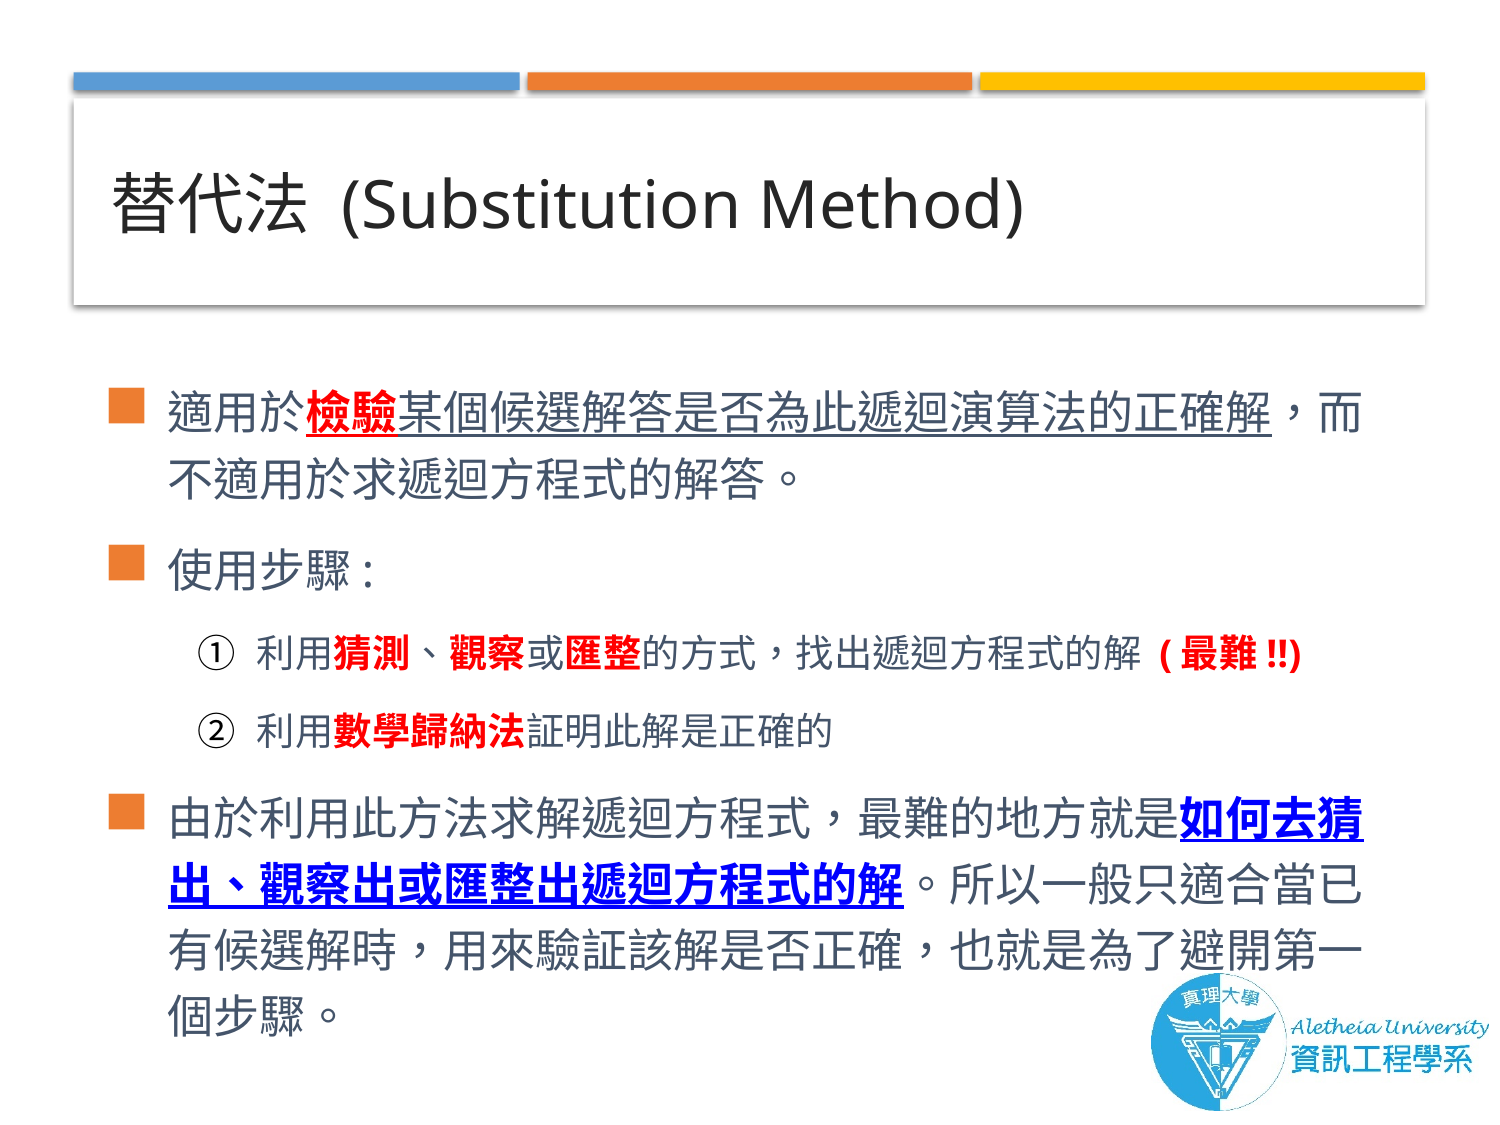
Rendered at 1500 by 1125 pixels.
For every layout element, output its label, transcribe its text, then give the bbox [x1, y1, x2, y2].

title 替代法 (Substitution Method) [95, 112, 1406, 291]
picture [1151, 973, 1489, 1111]
list 適用於檢驗某個候選解答是否為此遞迴演算法的正確解，而不適用於求遞迴方程式的解答。 使用步驟: 利用猜測、觀察或匯整的方式，找出遞迴方程式的解 (最難!!) 利用數學歸納法証明此解是正確的 由於利用此方法求解遞迴方程式，最難的地方就是如何去猜出、觀察出或匯整出遞迴方程式的解。所以一般只適合當已有候選解時，用來驗証該解是否正確，也就是為了避開第一個步驟。 [95, 365, 1406, 1059]
